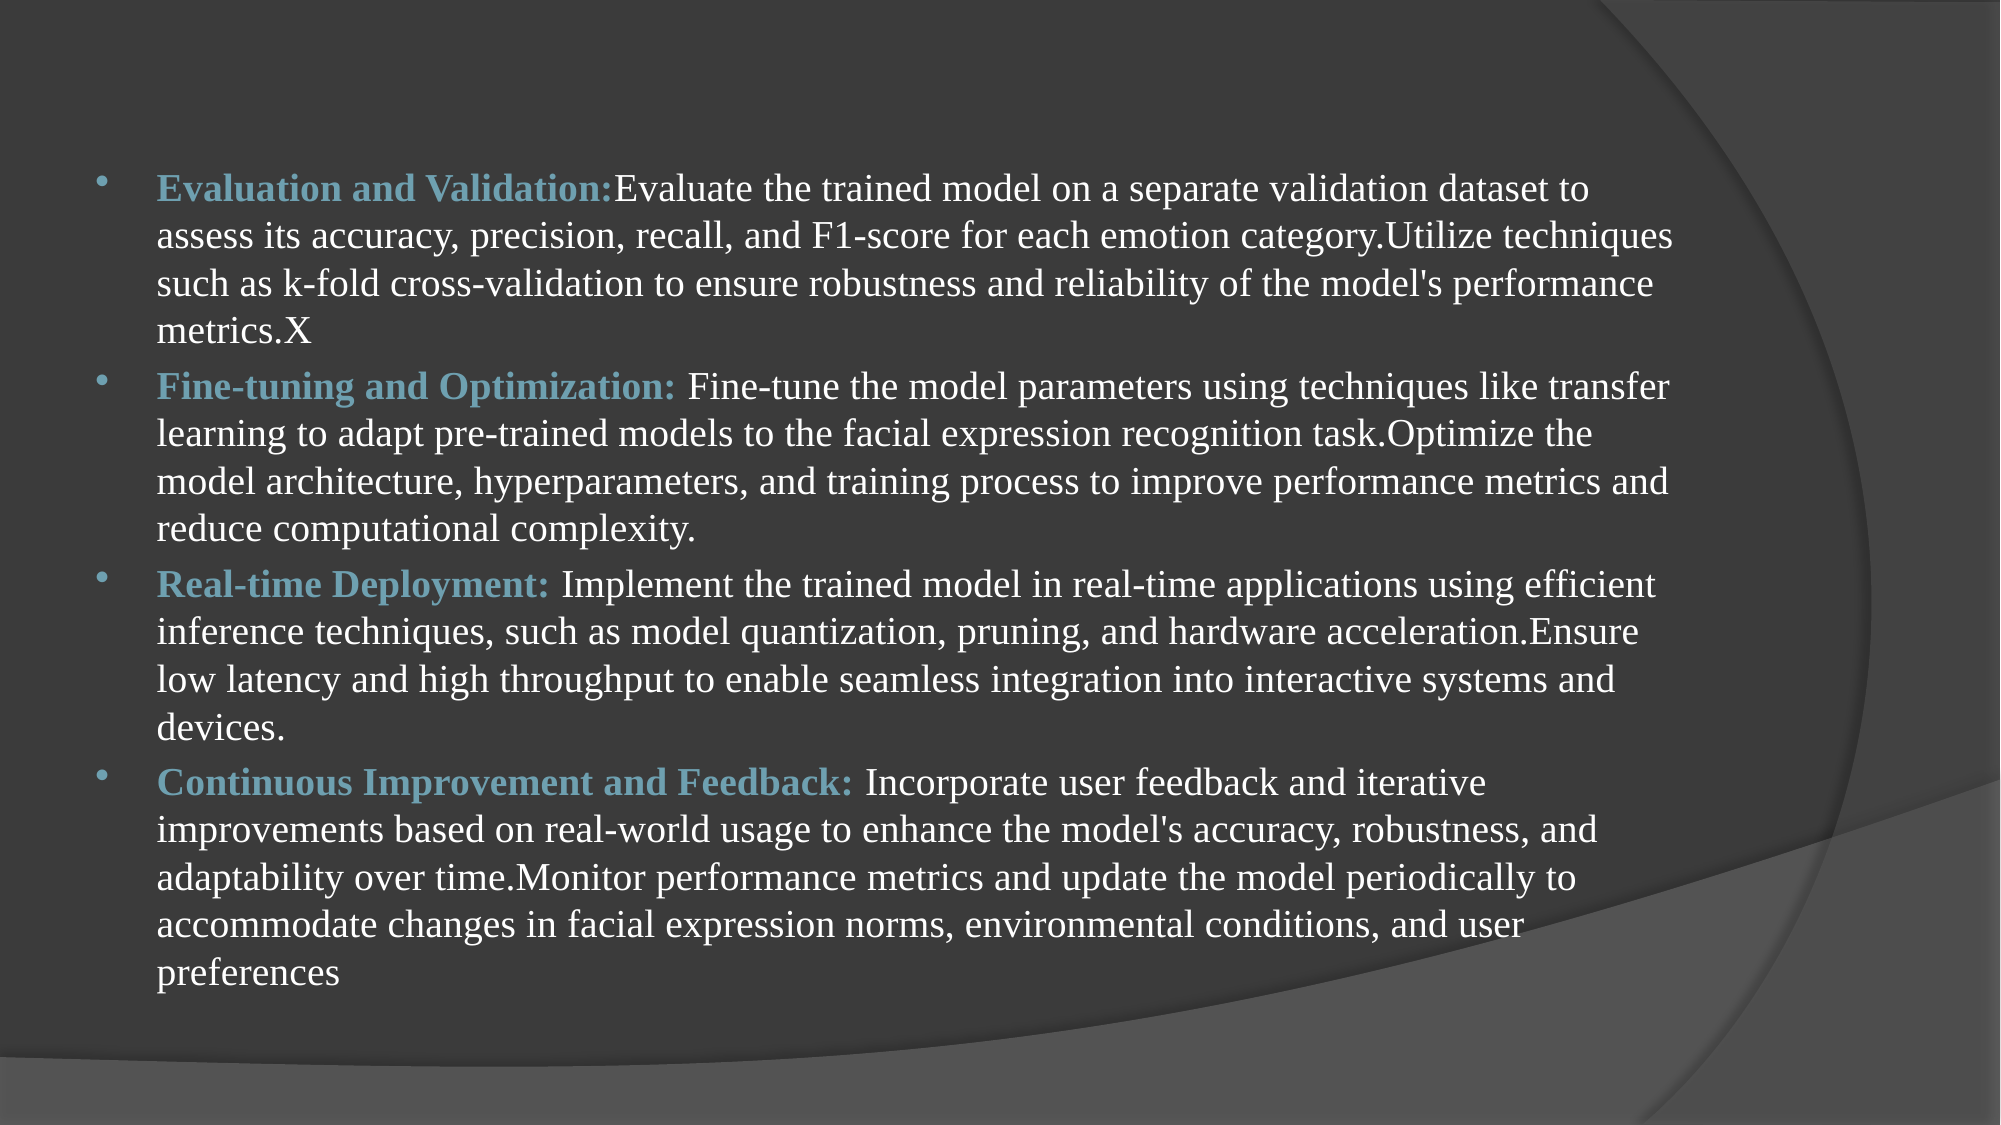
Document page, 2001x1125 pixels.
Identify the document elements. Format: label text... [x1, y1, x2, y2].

list Evaluation and Validation:Evaluate the trained model on a separate validation dataset to assess its accuracy, precision, recall, and F1-score for each emotion category.Utilize techniques such as k-fold cross-validation to ensure robustness and reliability of the model's performance metrics.X Fine-tuning and Optimization: Fine-tune the model parameters using techniques like transfer learning to adapt pre-trained models to the facial expression recognition task.Optimize the model architecture, hyperparameters, and training process to improve performance metrics and reduce computational complexity. Real-time Deployment: Implement the trained model in real-time applications using efficient inference techniques, such as model quantization, pruning, and hardware acceleration.Ensure low latency and high throughput to enable seamless integration into interactive systems and devices. Continuous Improvement and Feedback: Incorporate user feedback and iterative improvements based on real-world usage to enhance the model's accuracy, robustness, and adaptability over time.Monitor performance metrics and update the model periodically to accommodate changes in facial expression norms, environmental conditions, and user preferences [76, 154, 1710, 1008]
